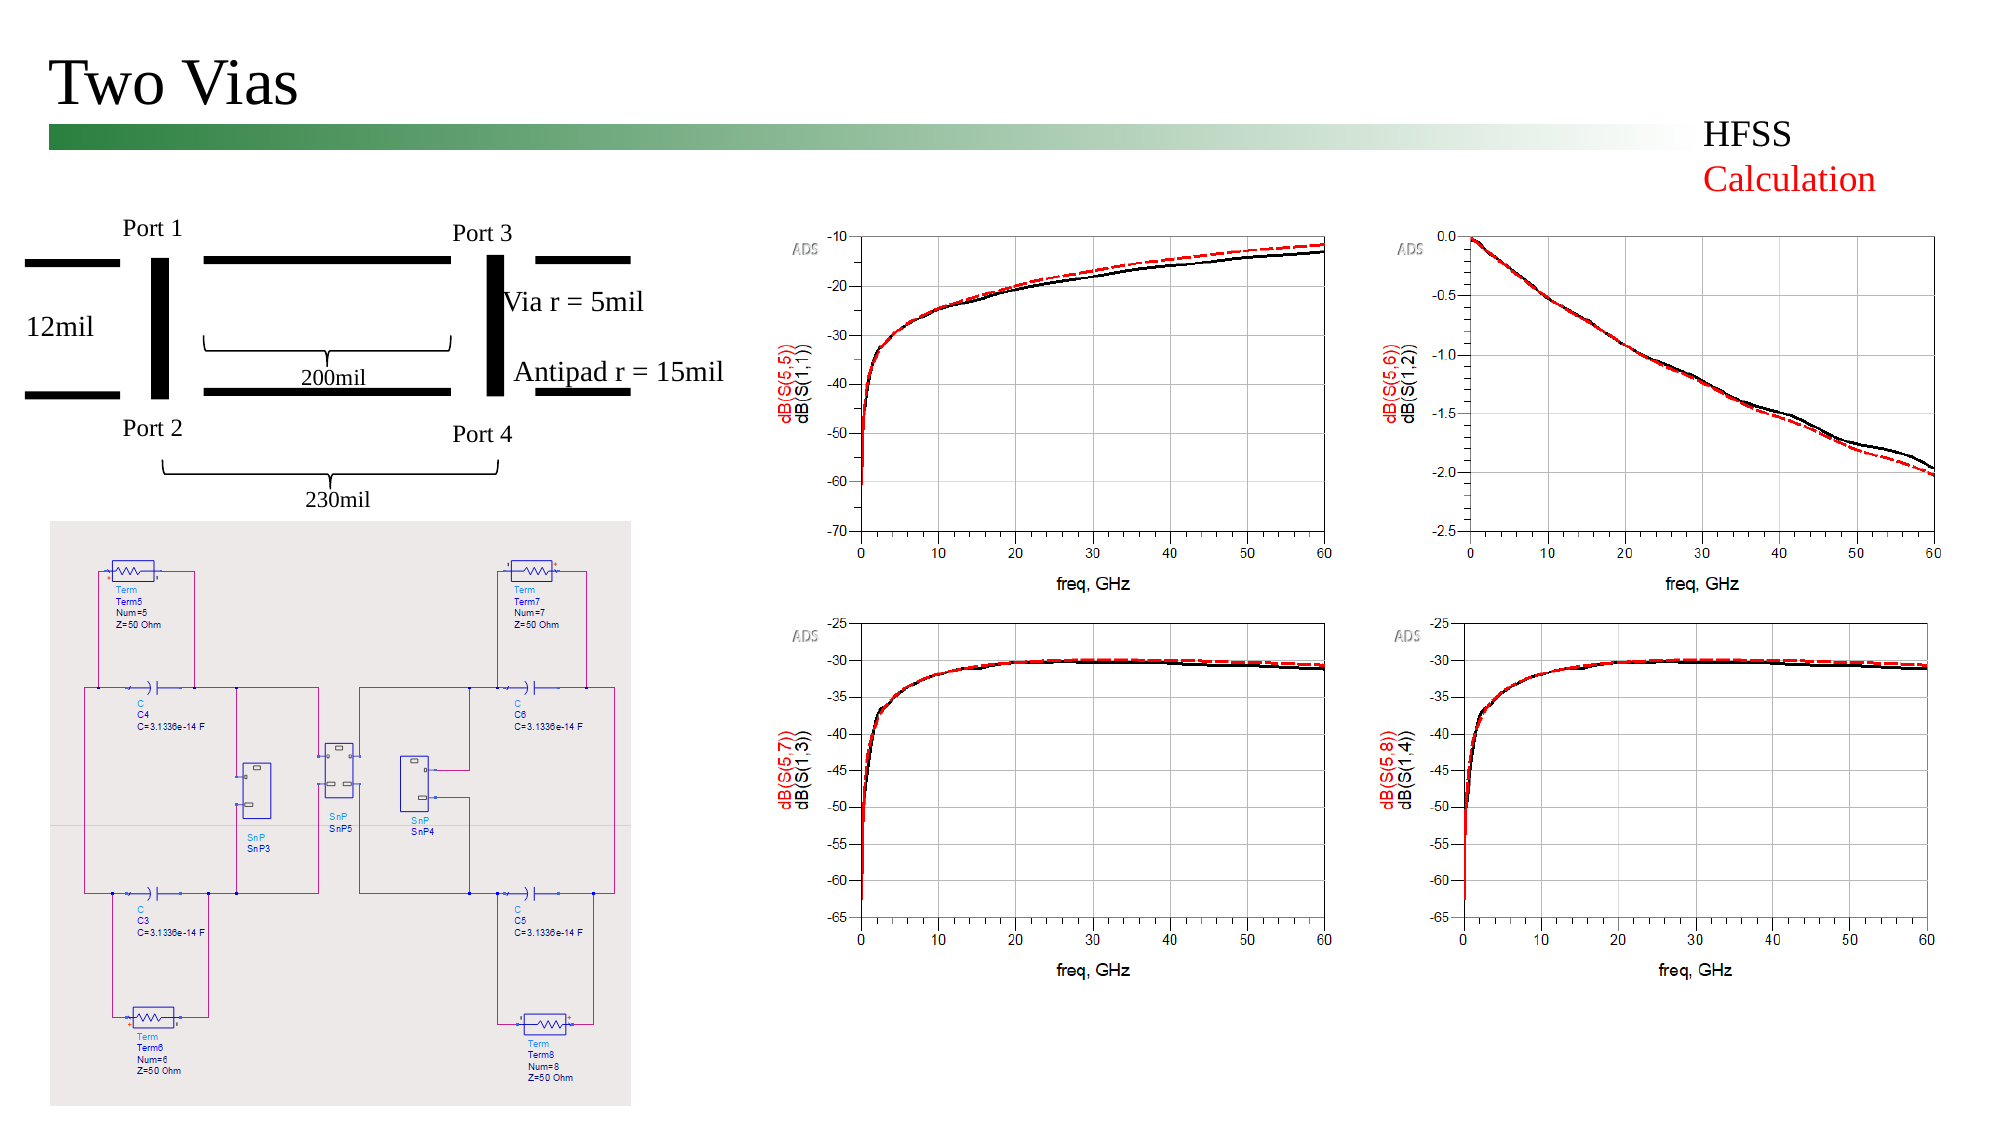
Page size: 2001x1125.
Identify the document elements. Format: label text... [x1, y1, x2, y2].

text_box Port 1 [108, 203, 199, 249]
text_box HFSS Calculation [1688, 101, 1892, 207]
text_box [10, 254, 741, 400]
text_box Port 2 [108, 408, 199, 450]
picture [50, 520, 631, 1106]
text_box 230mil [290, 476, 386, 519]
text_box Port 4 [437, 409, 528, 455]
text_box [161, 459, 499, 476]
title Two Vias [33, 0, 1834, 126]
text_box Port 3 [437, 209, 528, 253]
picture [758, 223, 1941, 986]
